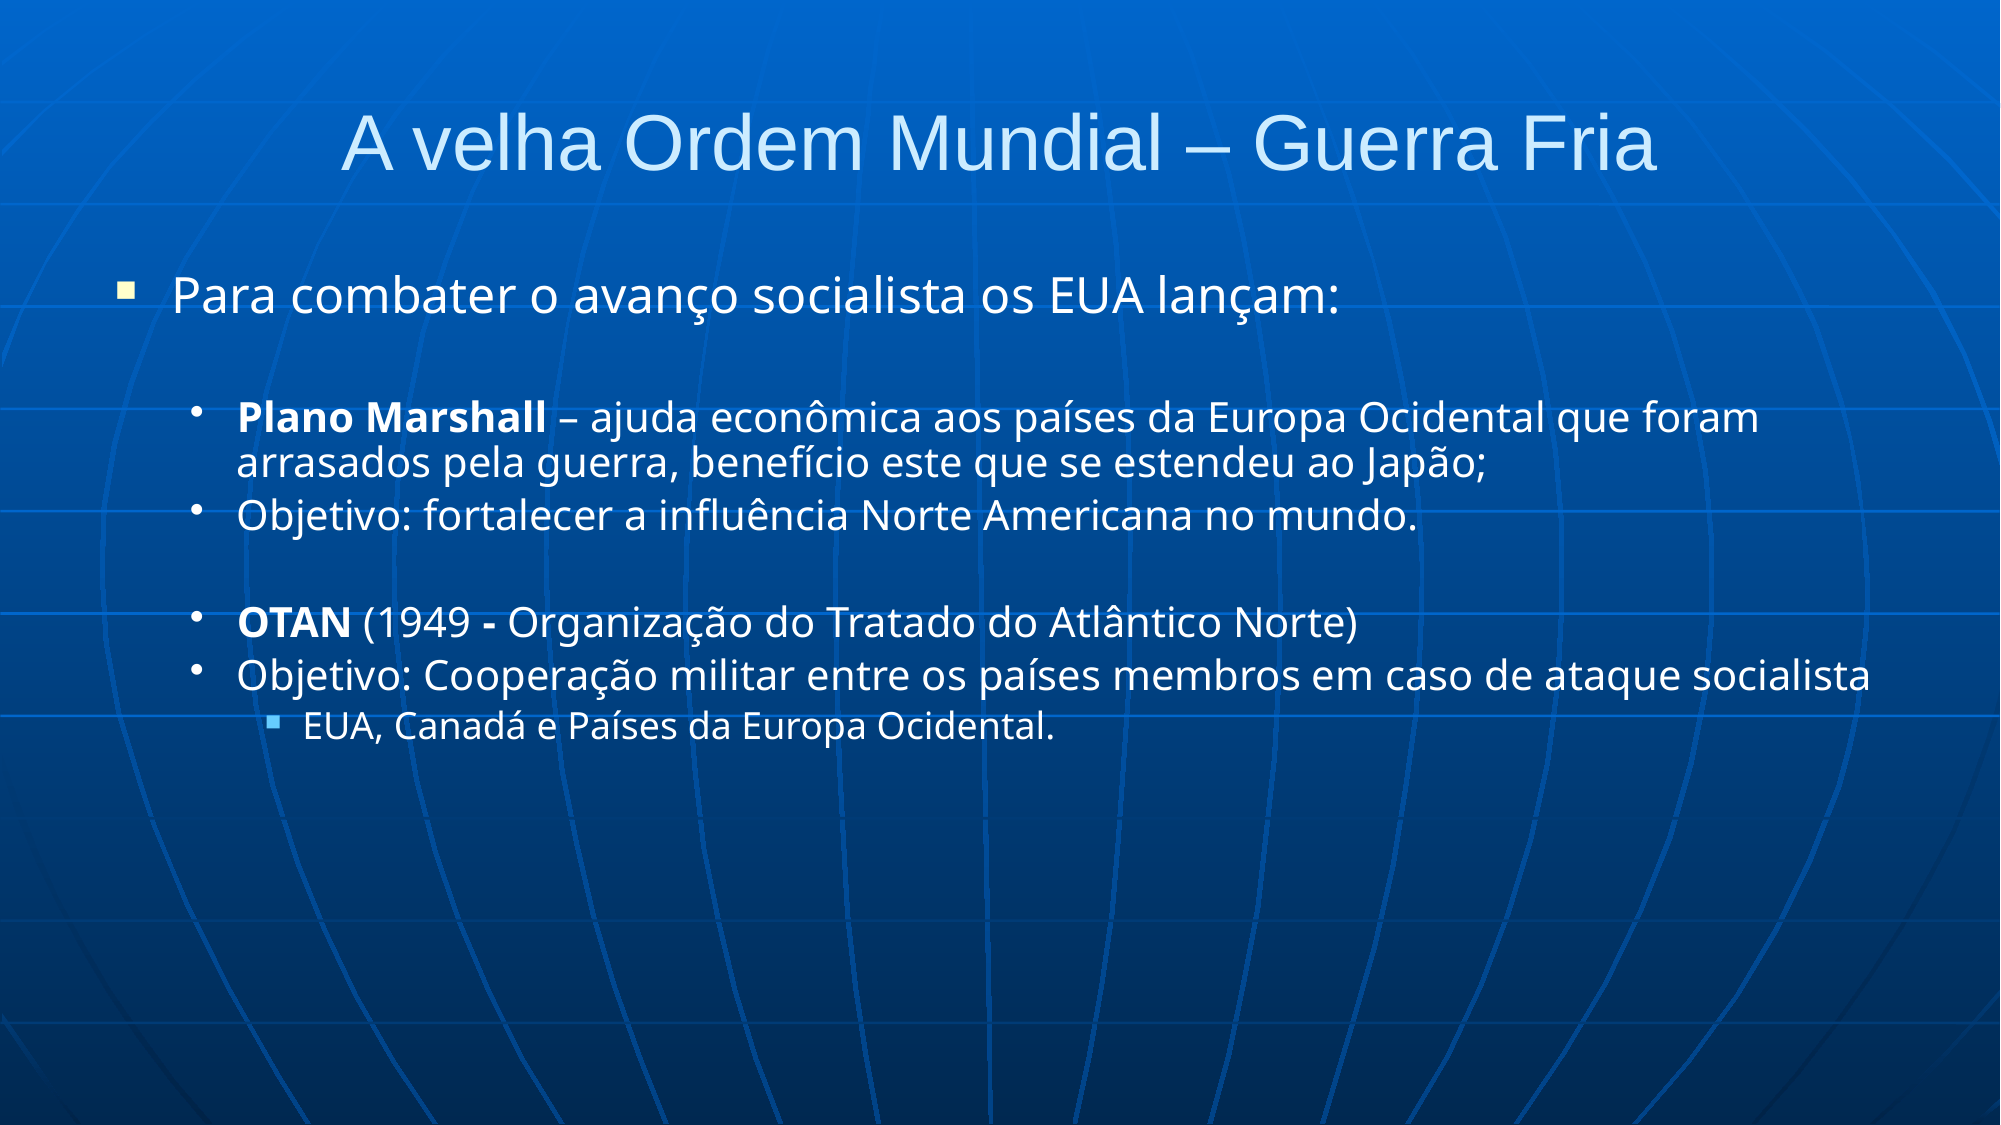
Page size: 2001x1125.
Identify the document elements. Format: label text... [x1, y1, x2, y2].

title A velha Ordem Mundial – Guerra Fria [99, 45, 1901, 233]
list Para combater o avanço socialista os EUA lançam: Plano Marshall – ajuda econômica aos países da Europa Ocidental que foram arrasados pela guerra, benefício este que se estendeu ao Japão; Objetivo: fortalecer a influência Norte Americana no mundo. OTAN (1949 - Organização do Tratado do Atlântico Norte) Objetivo: Cooperação militar entre os países membros em caso de ataque socialista EUA, Canadá e Países da Europa Ocidental. [99, 262, 1901, 1006]
